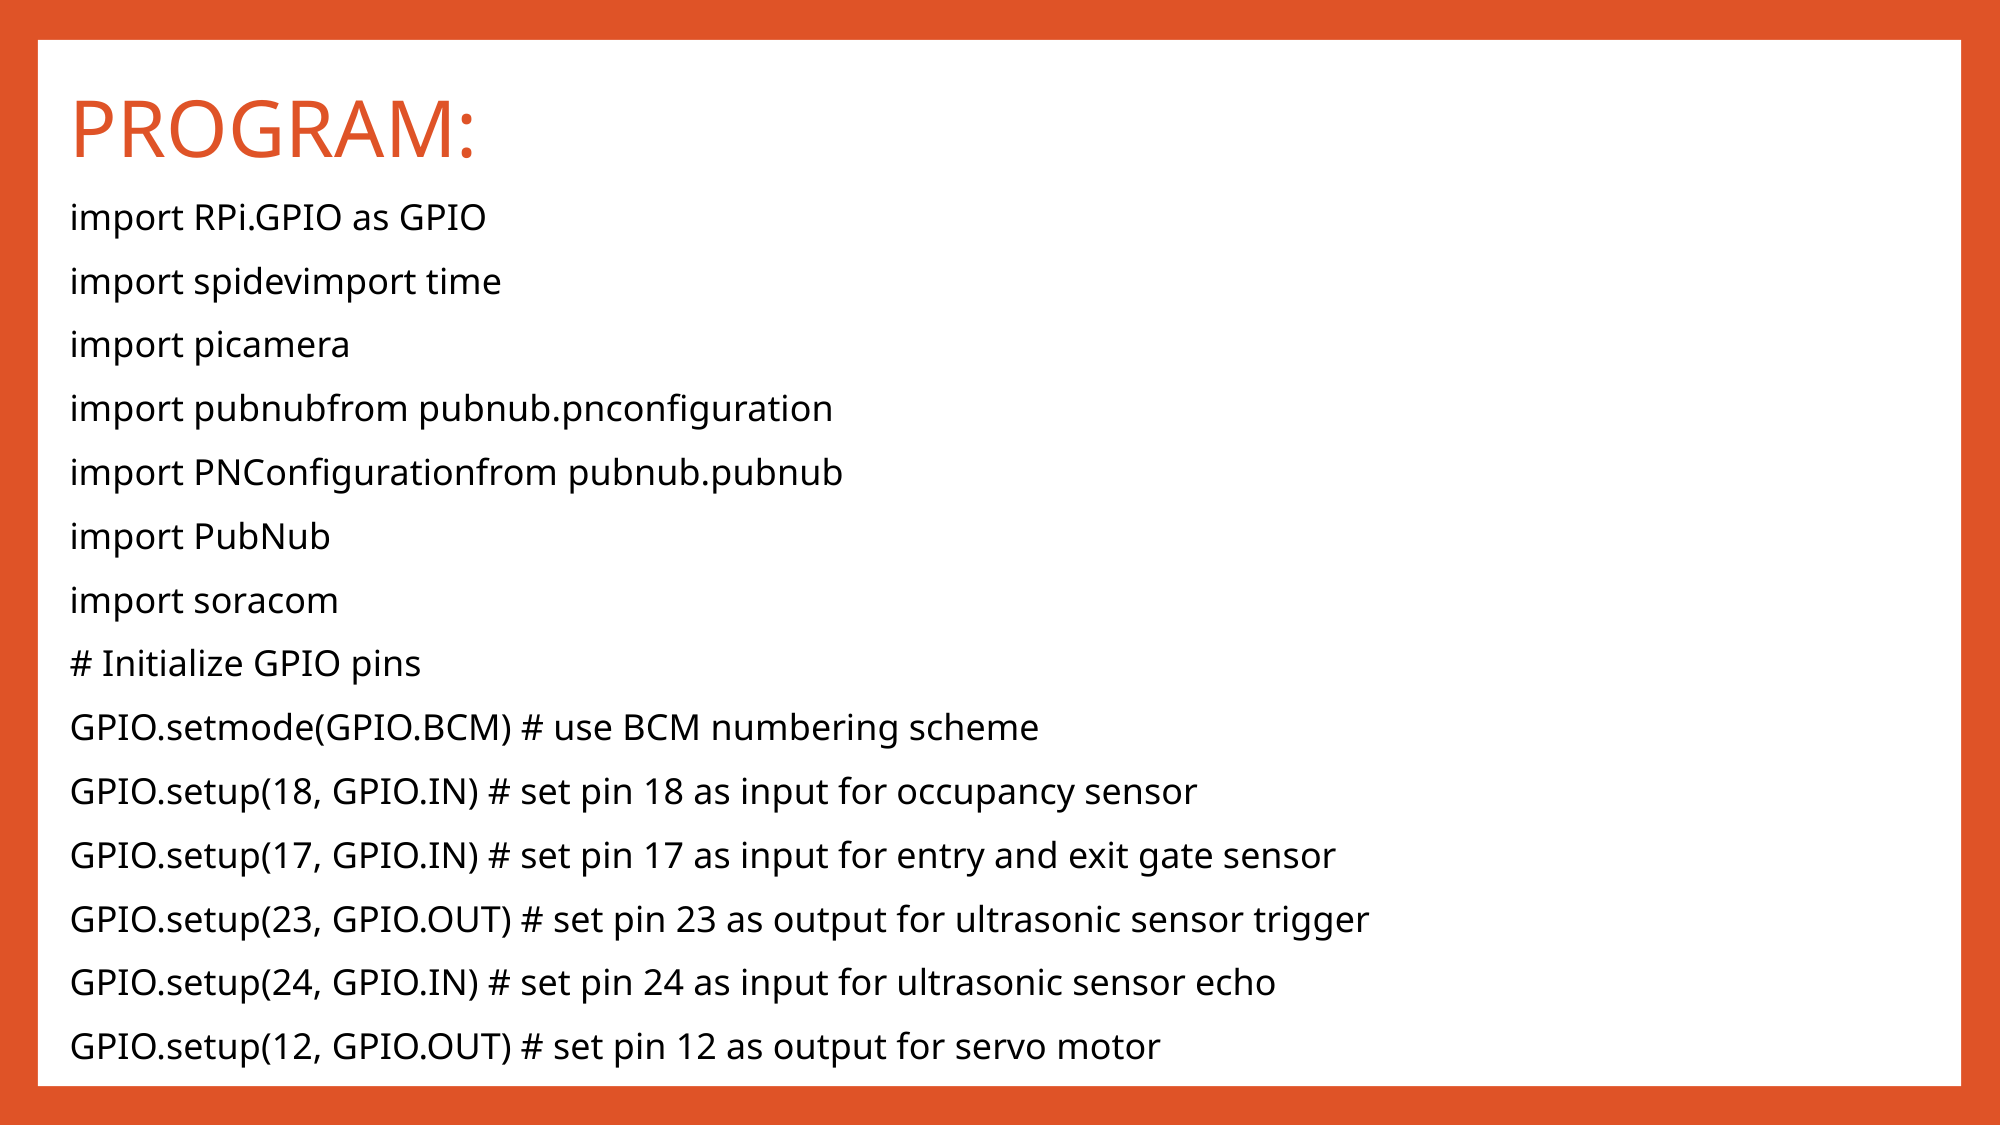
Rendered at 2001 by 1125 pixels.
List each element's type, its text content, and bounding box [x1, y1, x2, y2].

list PROGRAM: import RPi.GPIO as GPIO import spidevimport time import picamera import pubnubfrom pubnub.pnconfiguration import PNConfigurationfrom pubnub.pubnub import PubNub import soracom # Initialize GPIO pins GPIO.setmode(GPIO.BCM) # use BCM numbering scheme GPIO.setup(18, GPIO.IN) # set pin 18 as input for occupancy sensor GPIO.setup(17, GPIO.IN) # set pin 17 as input for entry and exit gate sensor GPIO.setup(23, GPIO.OUT) # set pin 23 as output for ultrasonic sensor trigger GPIO.setup(24, GPIO.IN) # set pin 24 as input for ultrasonic sensor echo GPIO.setup(12, GPIO.OUT) # set pin 12 as output for servo motor [47, 81, 1955, 1080]
